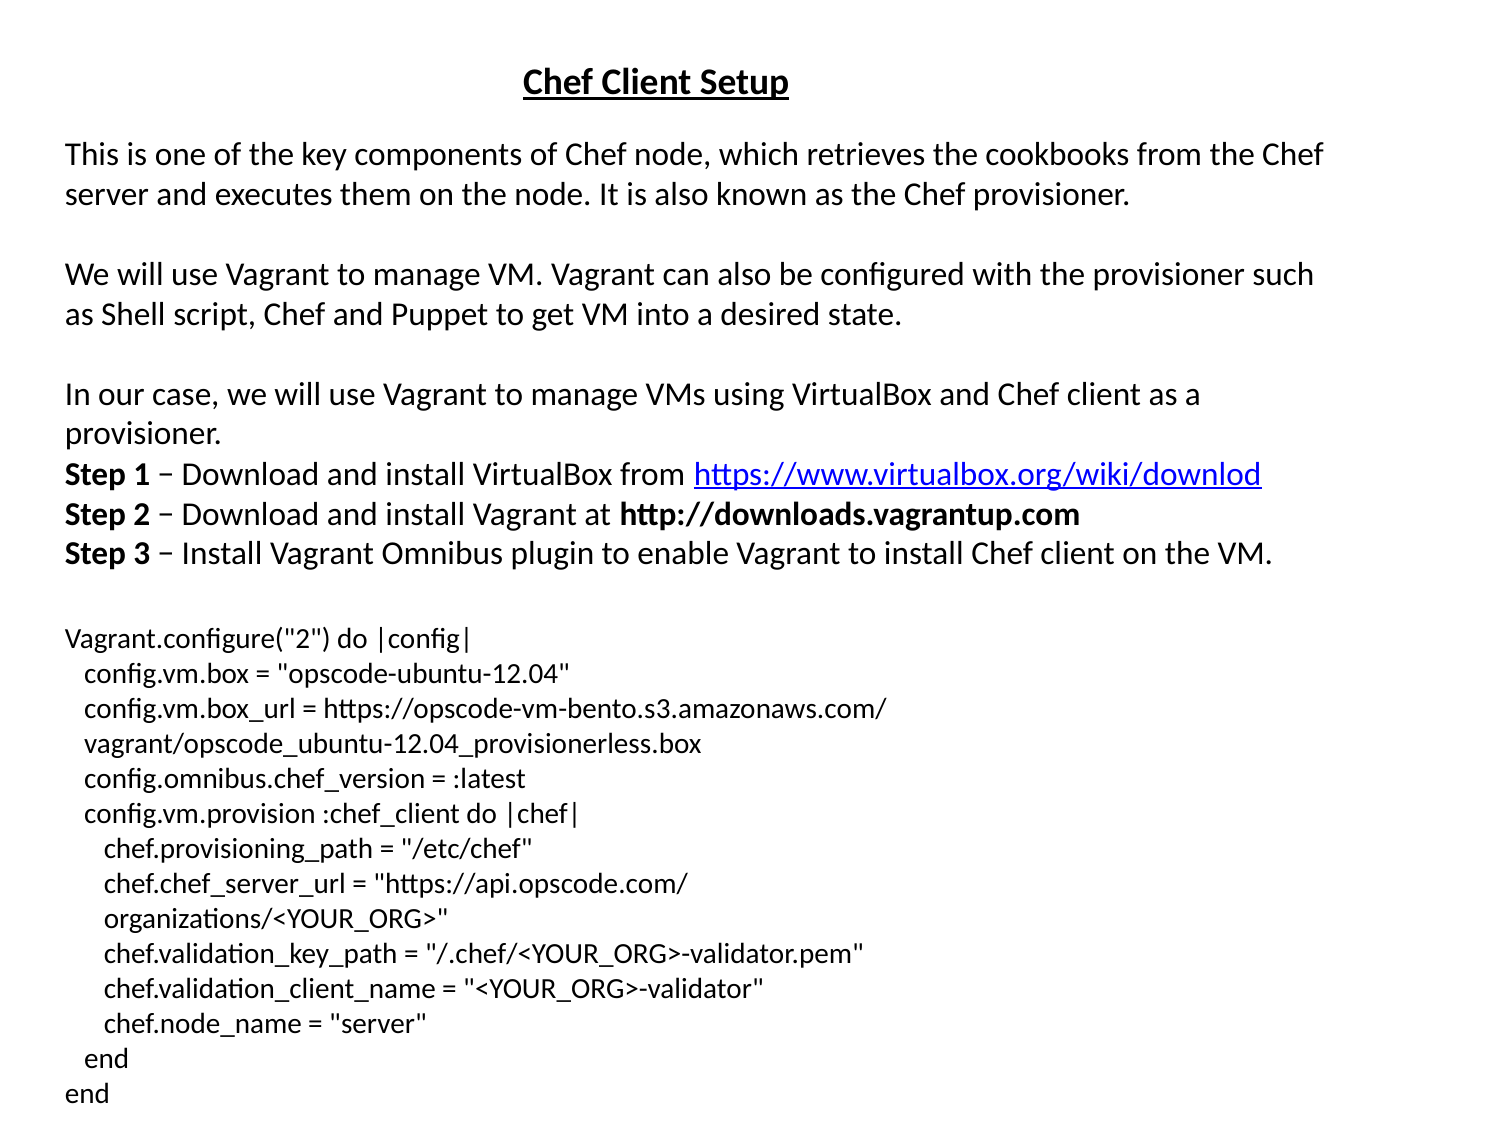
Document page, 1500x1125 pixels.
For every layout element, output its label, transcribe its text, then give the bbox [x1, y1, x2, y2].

text_box Vagrant.configure("2") do |config| config.vm.box = "opscode-ubuntu-12.04" config.vm.box_url = https://opscode-vm-bento.s3.amazonaws.com/ vagrant/opscode_ubuntu-12.04_provisionerless.box config.omnibus.chef_version = :latest config.vm.provision :chef_client do |chef| chef.provisioning_path = "/etc/chef" chef.chef_server_url = "https://api.opscode.com/ organizations/<YOUR_ORG>" chef.validation_key_path = "/.chef/<YOUR_ORG>-validator.pem" chef.validation_client_name = "<YOUR_ORG>-validator" chef.node_name = "server" end end [49, 612, 1038, 1117]
text_box Chef Client Setup [249, 49, 1063, 110]
text_box This is one of the key components of Chef node, which retrieves the cookbooks from the Chef server and executes them on the node. It is also known as the Chef provisioner. We will use Vagrant to manage VM. Vagrant can also be configured with the provisioner such as Shell script, Chef and Puppet to get VM into a desired state. In our case, we will use Vagrant to manage VMs using VirtualBox and Chef client as a provisioner. Step 1 − Download and install VirtualBox from https://www.virtualbox.org/wiki/downlod Step 2 − Download and install Vagrant at http://downloads.vagrantup.com Step 3 − Install Vagrant Omnibus plugin to enable Vagrant to install Chef client on the VM. [50, 124, 1363, 579]
